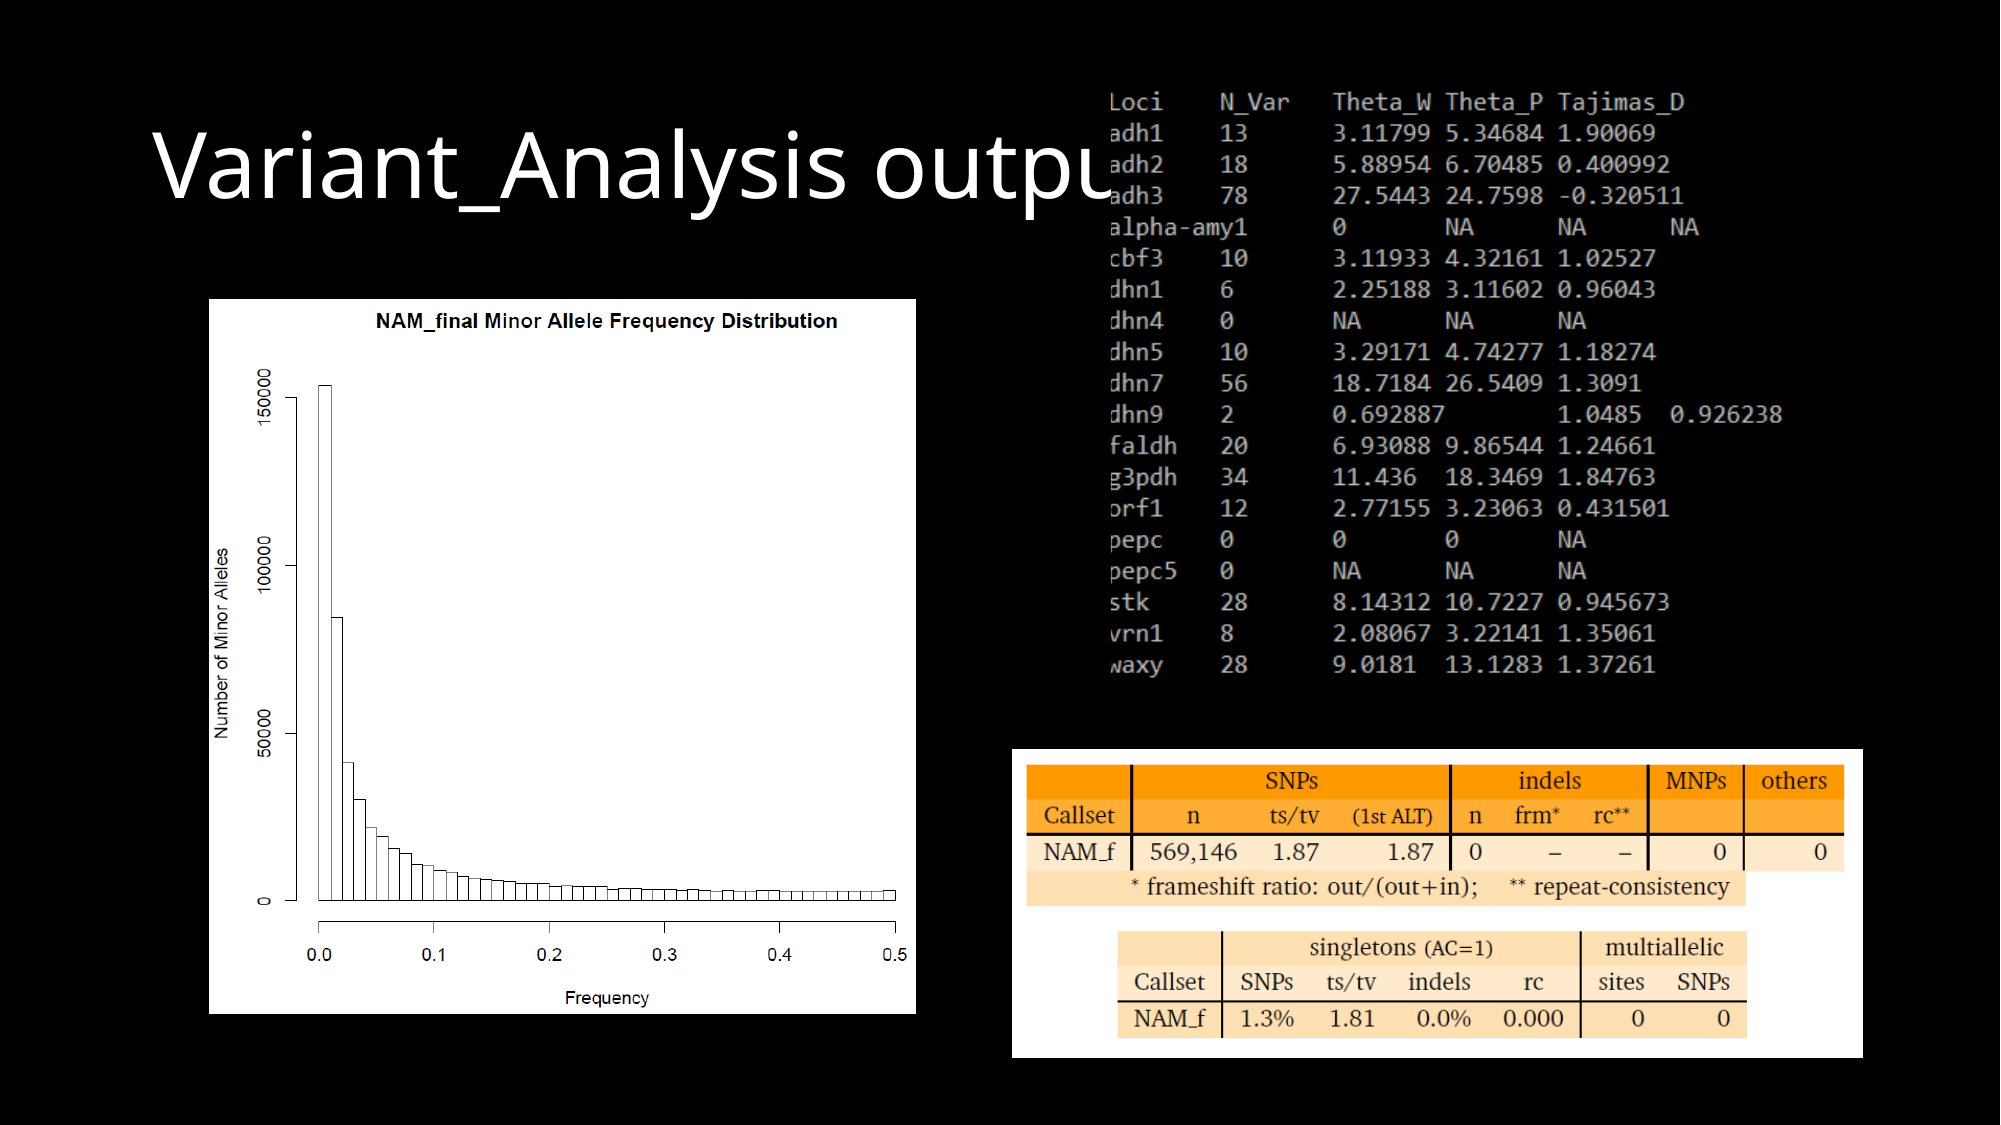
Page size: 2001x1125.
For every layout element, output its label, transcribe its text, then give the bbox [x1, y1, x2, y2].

title Variant_Analysis output [137, 59, 1863, 278]
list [1012, 749, 1863, 1058]
picture [1110, 87, 1797, 685]
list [209, 299, 916, 1014]
